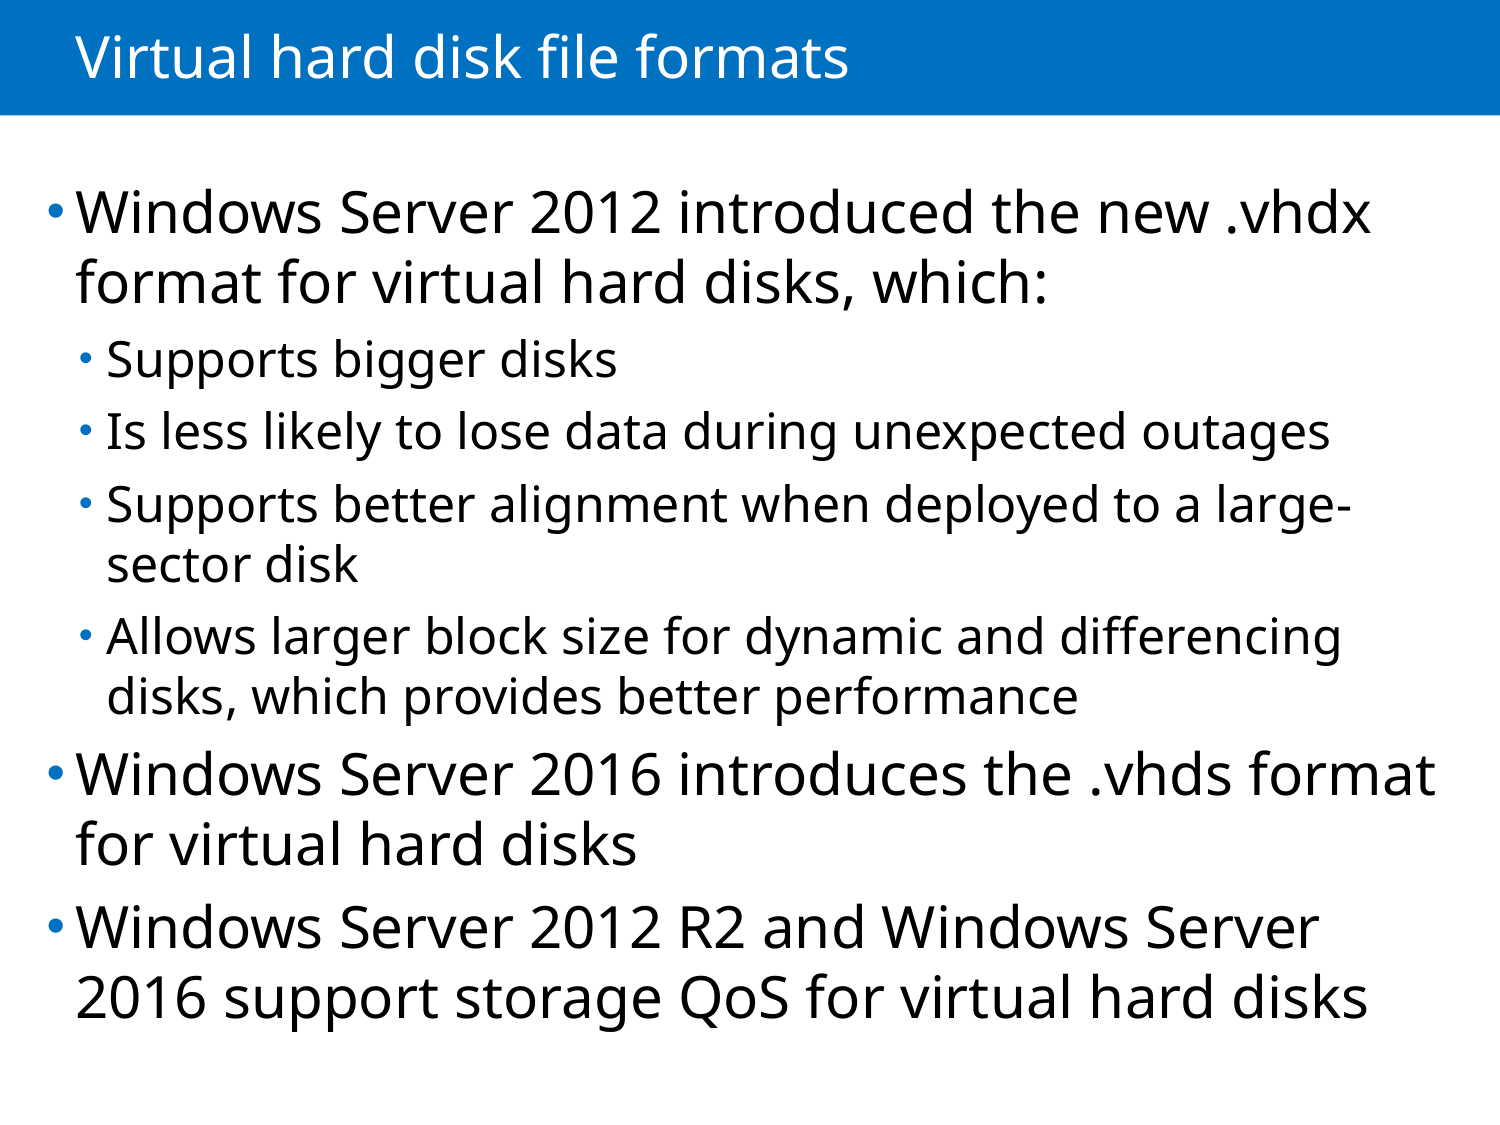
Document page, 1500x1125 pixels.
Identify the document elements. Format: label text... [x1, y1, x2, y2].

title Virtual hard disk file formats [75, 0, 1351, 122]
text_box Windows Server 2012 introduced the new .vhdx format for virtual hard disks, which: Supports bigger disks Is less likely to lose data during unexpected outages Supports better alignment when deployed to a large-sector disk Allows larger block size for dynamic and differencing disks, which provides better performance Windows Server 2016 introduces the .vhds format for virtual hard disks Windows Server 2012 R2 and Windows Server 2016 support storage QoS for virtual hard disks [31, 167, 1462, 1012]
